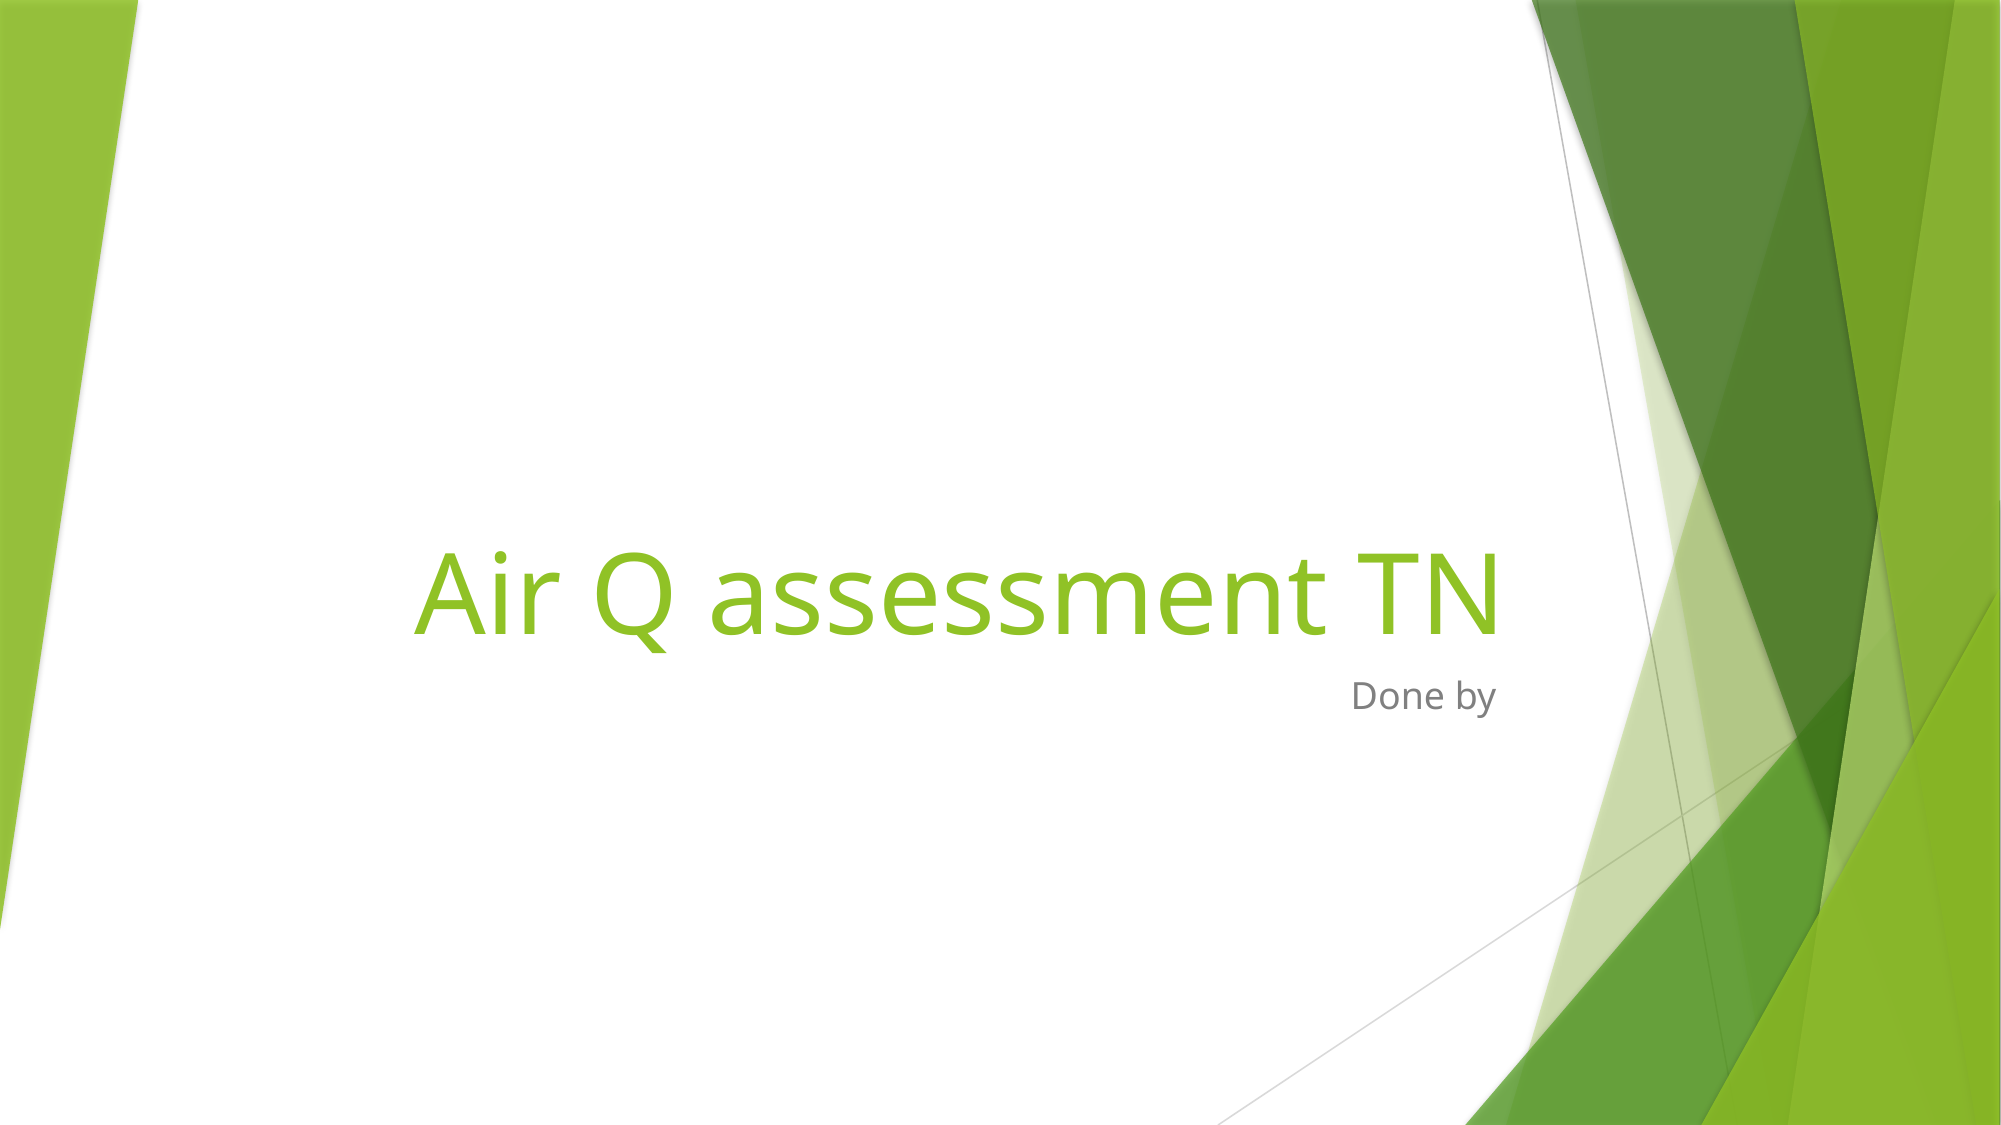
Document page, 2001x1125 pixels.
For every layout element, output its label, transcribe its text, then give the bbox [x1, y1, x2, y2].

title Air Q assessment TN [247, 394, 1522, 664]
subtitle Done by [247, 664, 1522, 845]
